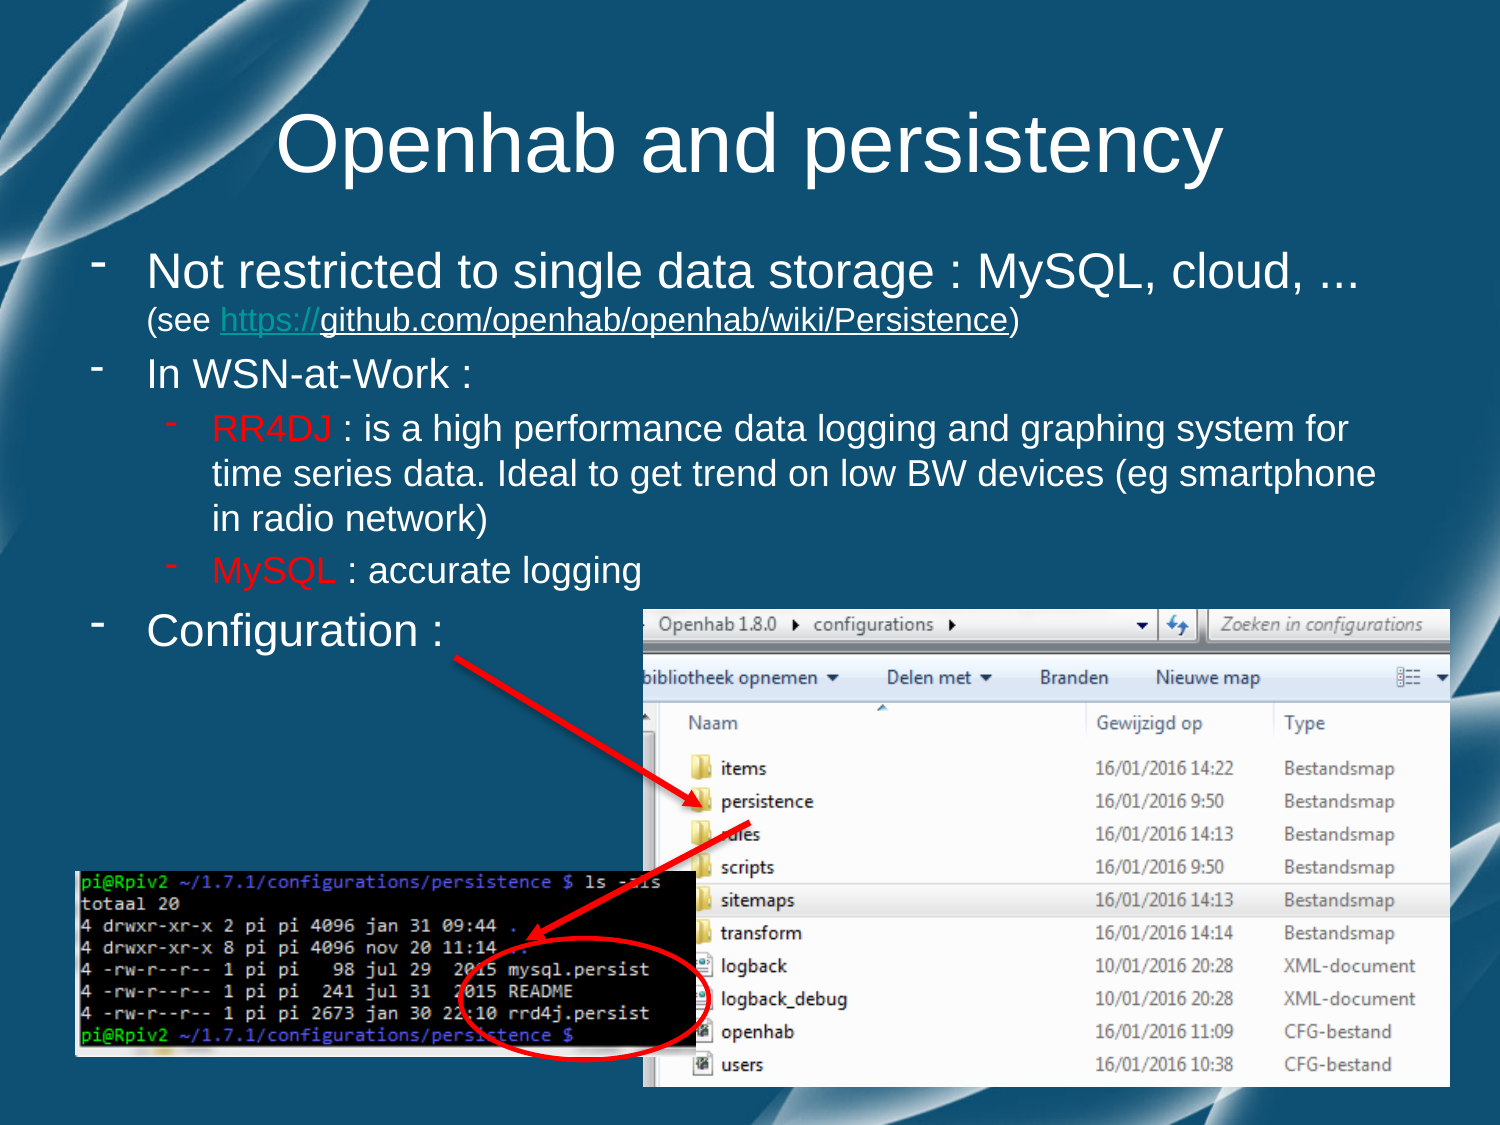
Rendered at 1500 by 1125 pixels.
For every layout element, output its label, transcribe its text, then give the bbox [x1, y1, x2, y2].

title Openhab and persistency [74, 44, 1426, 231]
picture [0, 0, 1500, 1125]
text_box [454, 656, 703, 808]
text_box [525, 822, 751, 941]
text_box Not restricted to single data storage : MySQL, cloud, ... (see https://github.com/openhab/openhab/wiki/Persistence) In WSN-at-Work : RR4DJ : is a high performance data logging and graphing system for time series data. Ideal to get trend on low BW devices (eg smartphone in radio network) MySQL : accurate logging Configuration : [74, 230, 1425, 870]
